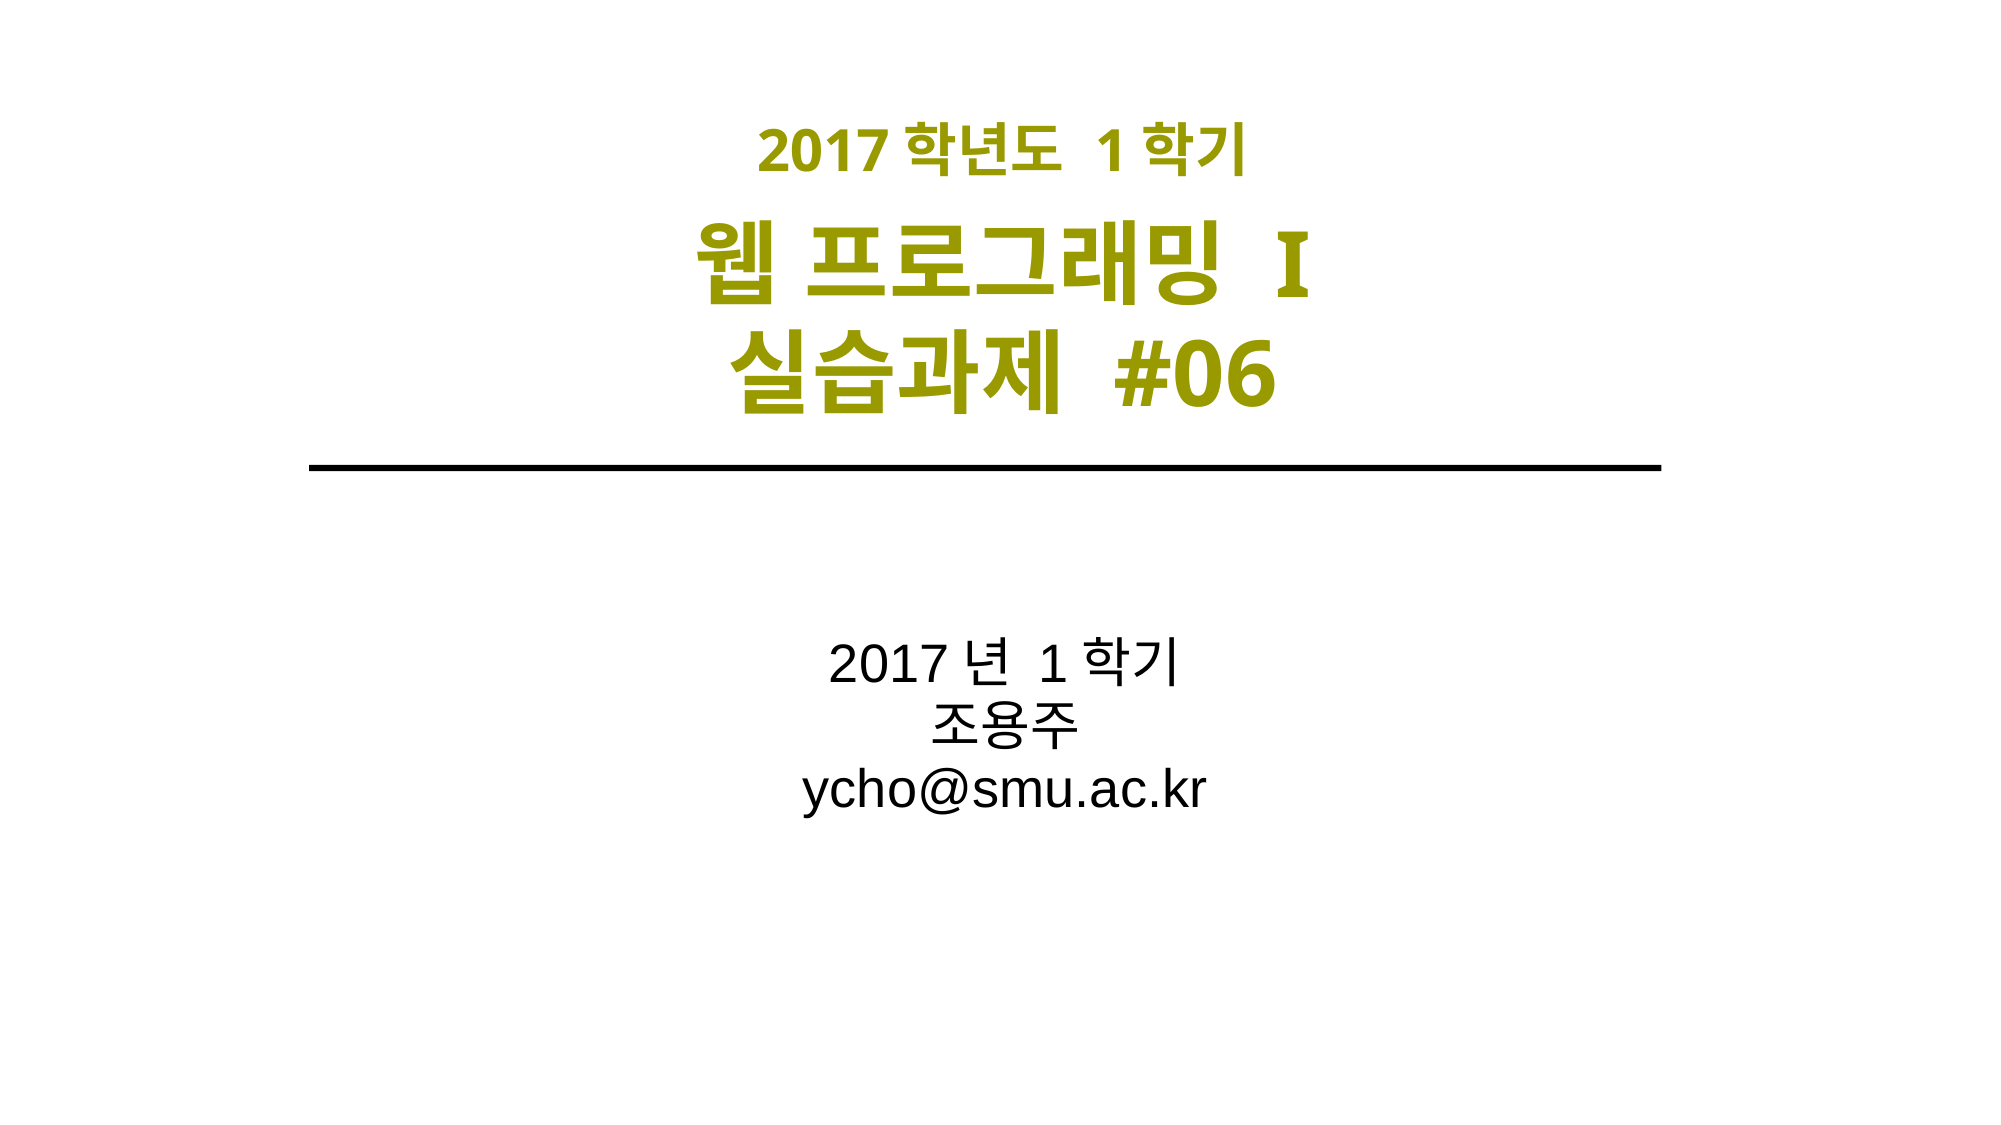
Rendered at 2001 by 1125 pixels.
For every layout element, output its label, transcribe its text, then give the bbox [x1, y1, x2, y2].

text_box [302, 105, 1704, 445]
subtitle 2017년 1학기 조용주 ycho@smu.ac.kr [480, 633, 1531, 921]
